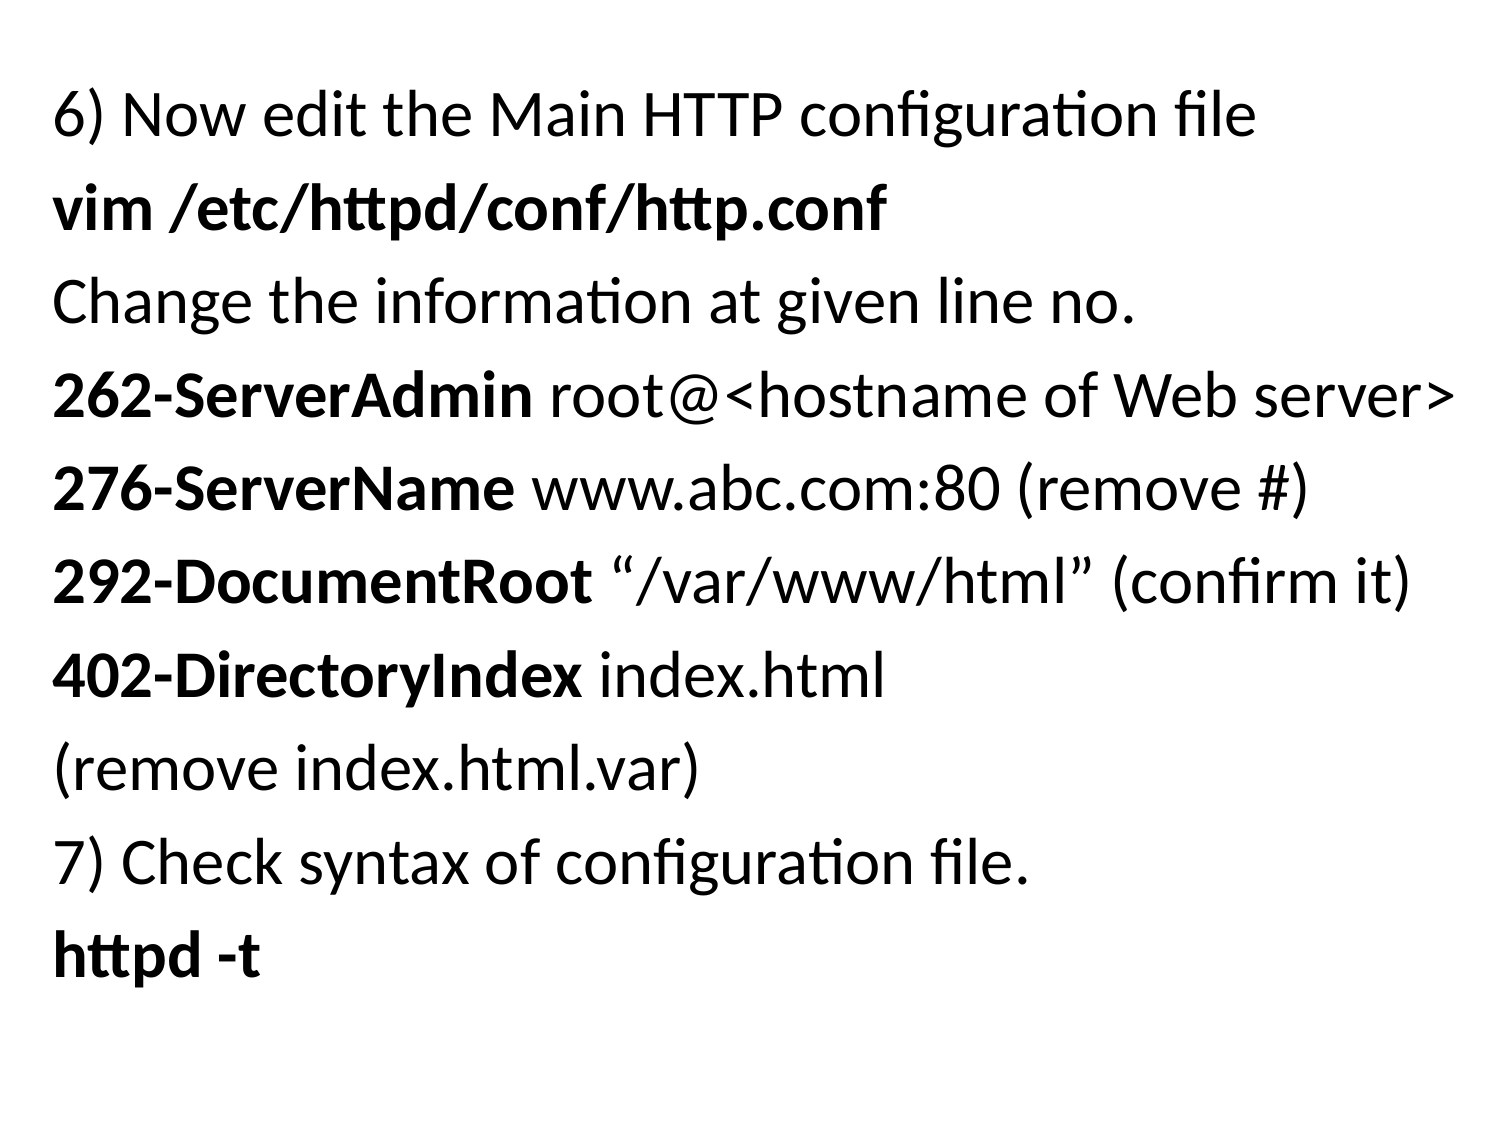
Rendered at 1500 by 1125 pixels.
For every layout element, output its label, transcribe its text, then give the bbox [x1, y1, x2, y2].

list 6) Now edit the Main HTTP configuration file vim /etc/httpd/conf/http.conf Change the information at given line no. 262-ServerAdmin root@<hostname of Web server> 276-ServerName www.abc.com:80 (remove #) 292-DocumentRoot “/var/www/html” (confirm it) 402-DirectoryIndex index.html (remove index.html.var) 7) Check syntax of configuration file. httpd -t [37, 62, 1475, 1075]
